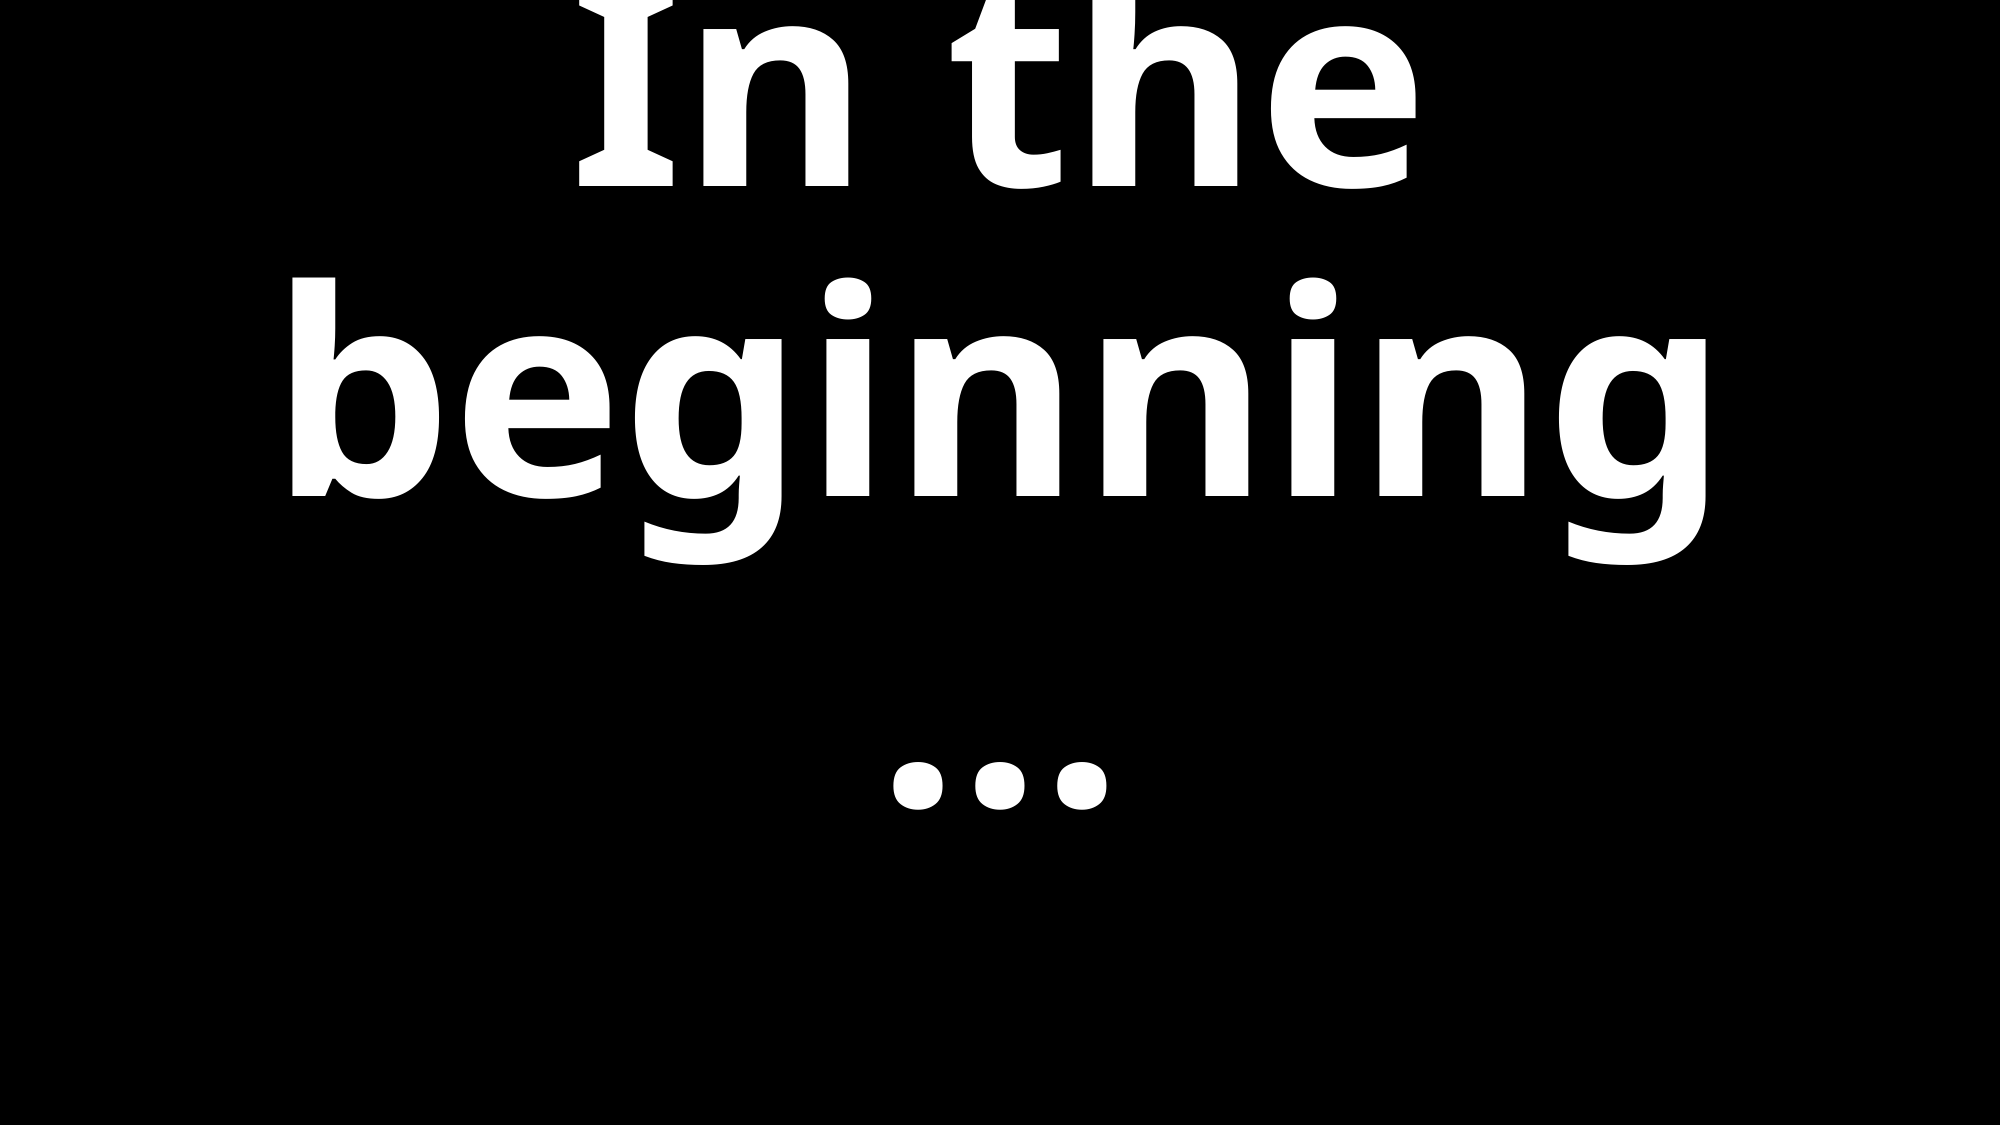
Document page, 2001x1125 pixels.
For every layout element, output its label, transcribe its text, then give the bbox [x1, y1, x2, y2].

title In the beginning… [249, 58, 1750, 877]
